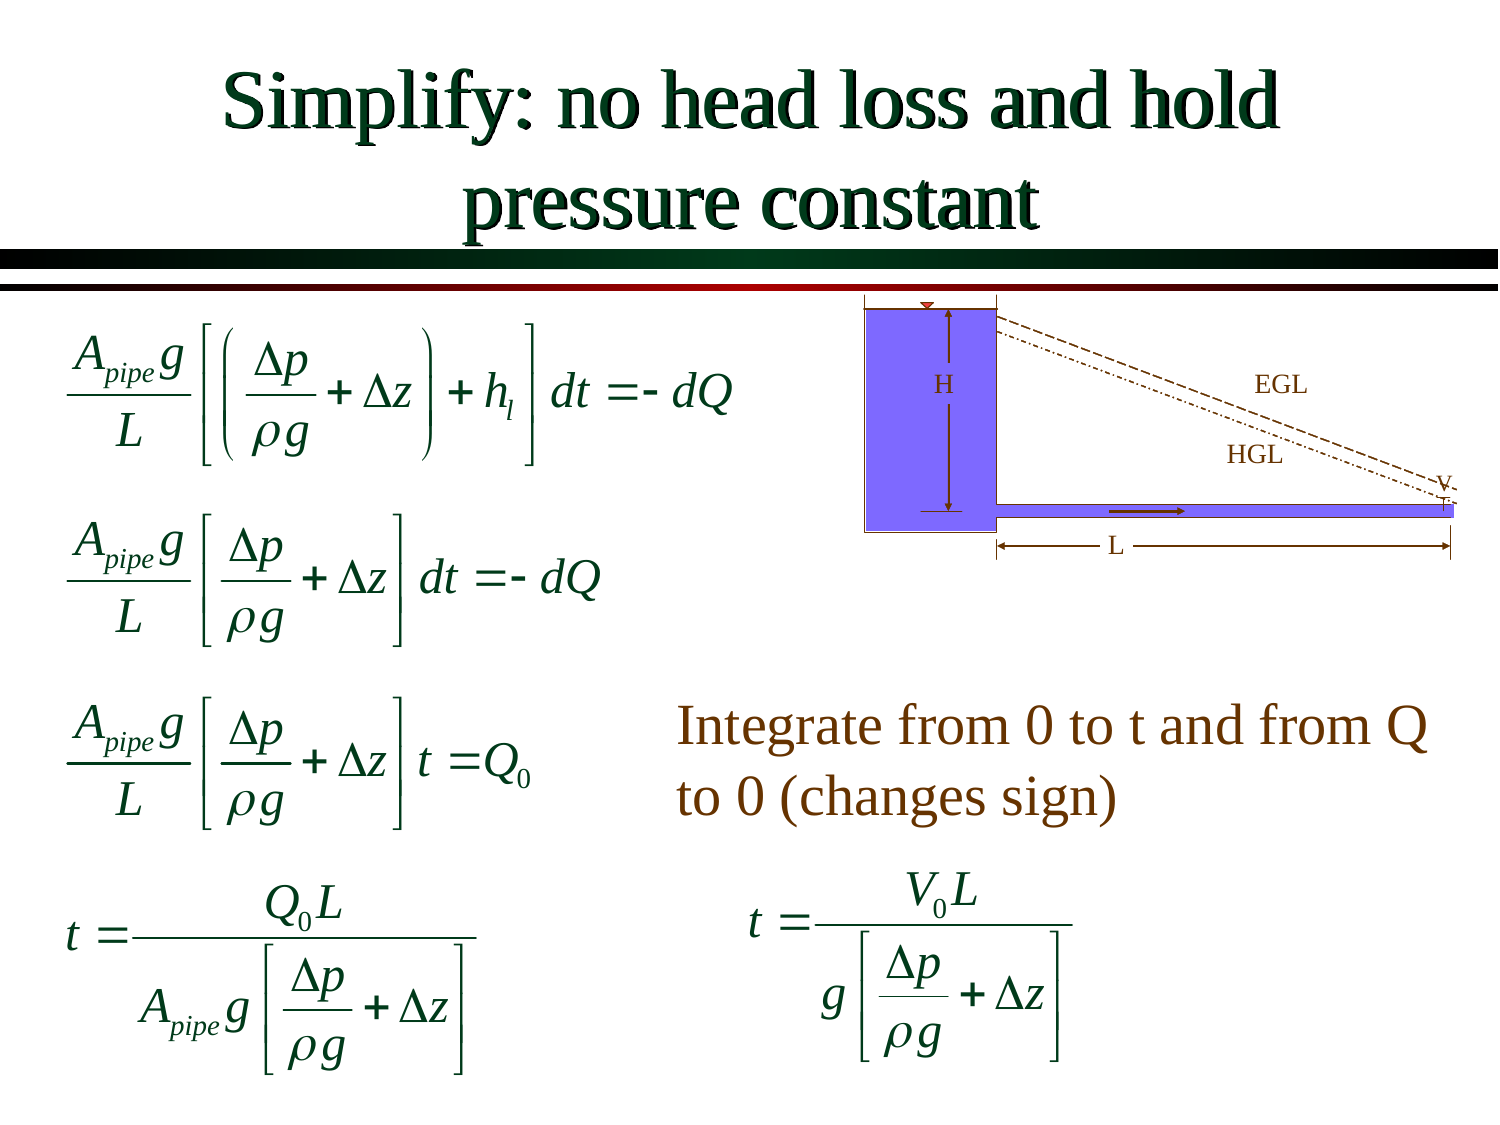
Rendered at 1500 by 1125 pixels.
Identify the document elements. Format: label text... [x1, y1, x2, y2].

text_box Integrate from 0 to t and from Q to 0 (changes sign) [661, 679, 1464, 835]
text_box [62, 692, 537, 835]
title Simplify: no head loss and hold pressure constant [112, 49, 1388, 238]
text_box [745, 862, 1078, 1069]
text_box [62, 318, 737, 470]
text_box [62, 509, 605, 652]
picture [862, 294, 1463, 567]
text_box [62, 875, 482, 1082]
